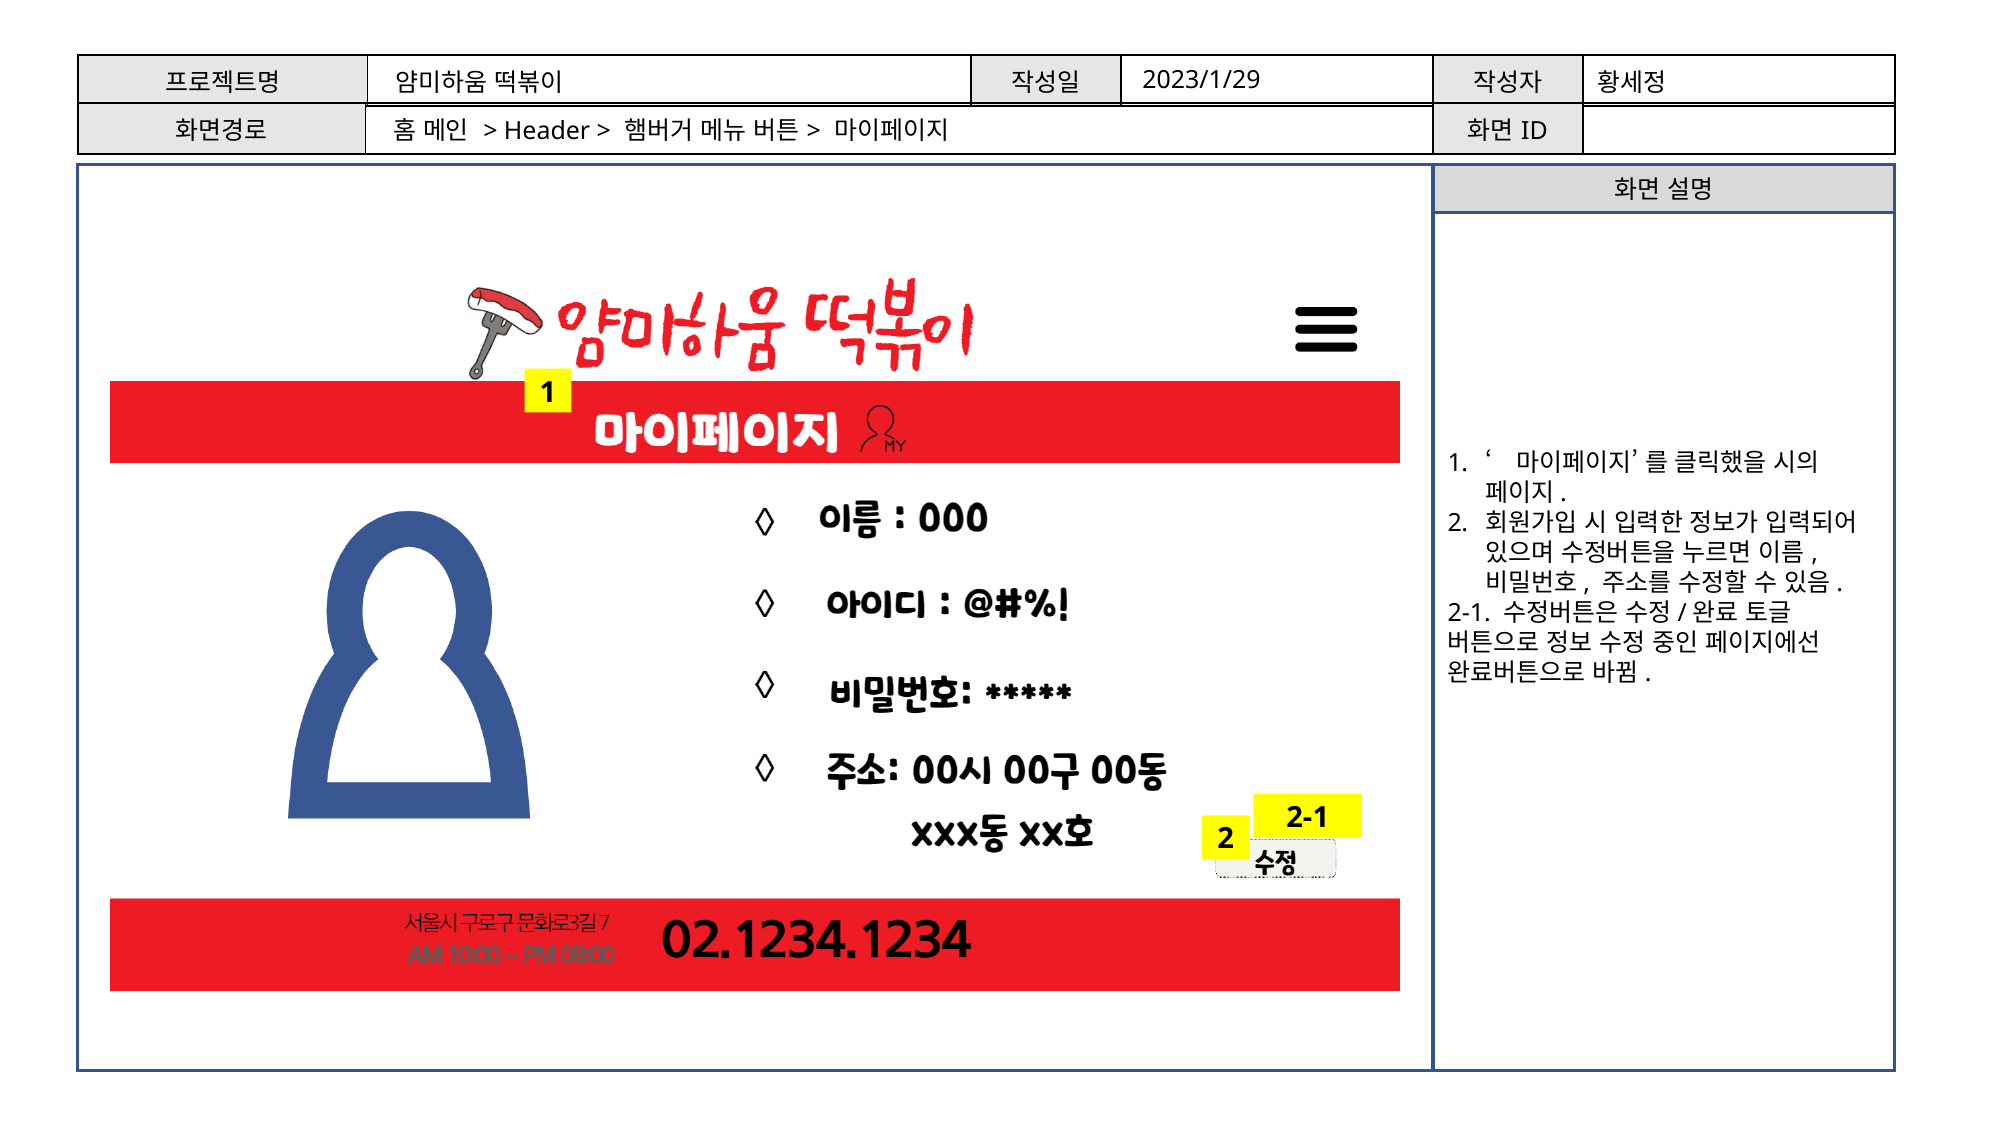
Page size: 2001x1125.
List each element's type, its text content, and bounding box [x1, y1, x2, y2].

table_header 작성일 [972, 56, 1120, 102]
table_header 작성자 [1434, 56, 1582, 102]
table_header 2023/1/29 [1122, 56, 1432, 102]
text_box [77, 164, 1432, 1071]
table_header 프로젝트명 [79, 56, 367, 102]
table_header 얌미하움 떡볶이 [368, 56, 970, 102]
table_header 황세정 [1584, 56, 1894, 102]
table_header 홈 메인 > Header > 햄버거 메뉴 버튼> 마이페이지 [366, 104, 1432, 153]
table_header [1584, 104, 1894, 153]
text_box 화면 설명 [1432, 164, 1896, 212]
picture [110, 265, 1400, 991]
text_box ‘마이페이지’ 를 클릭했을 시의 페이지. 회원가입 시 입력한 정보가 입력되어 있으며 수정버튼을 누르면 이름, 비밀번호, 주소를 수정할 수 있음. 2-1. 수정버튼은 수정/완료 토글 버튼으로 정보 수정 중인 페이지에선 완료버튼으로 바뀜. [1432, 212, 1896, 1071]
table_header 화면경로 [79, 104, 365, 153]
table_header 화면ID [1434, 104, 1582, 153]
